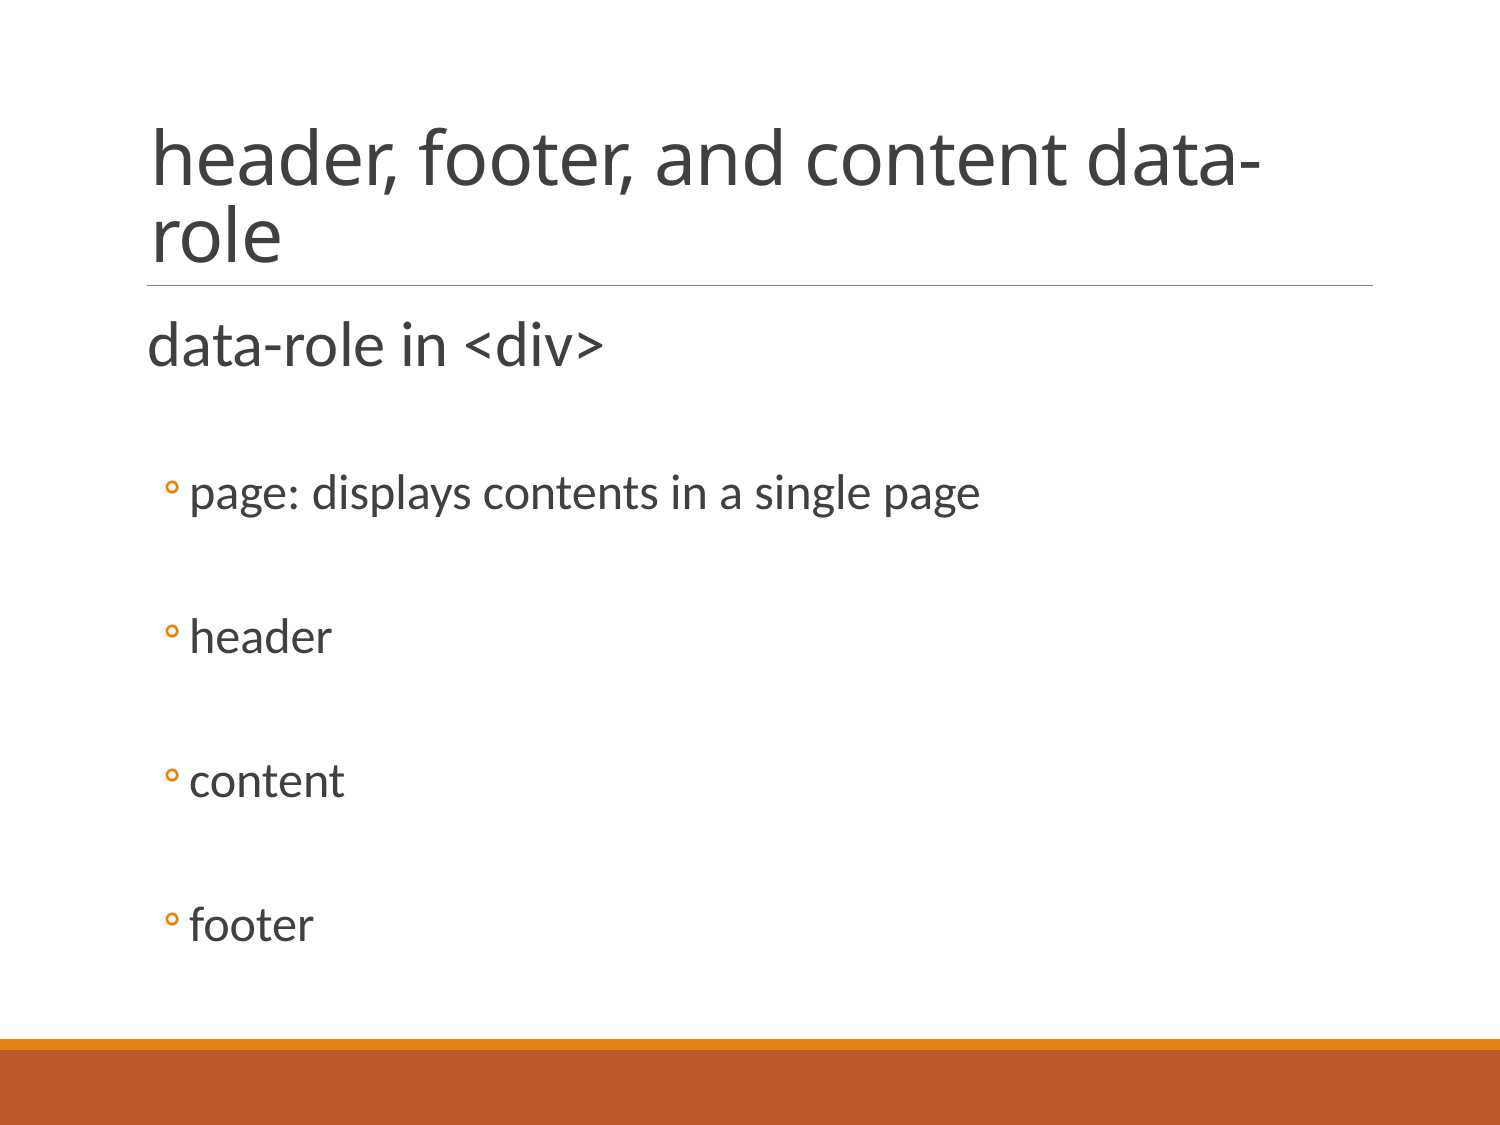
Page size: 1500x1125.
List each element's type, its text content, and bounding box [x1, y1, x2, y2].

title header, footer, and content data-role [135, 47, 1373, 285]
list data-role in <div> page: displays contents in a single page header content footer [135, 302, 1373, 963]
